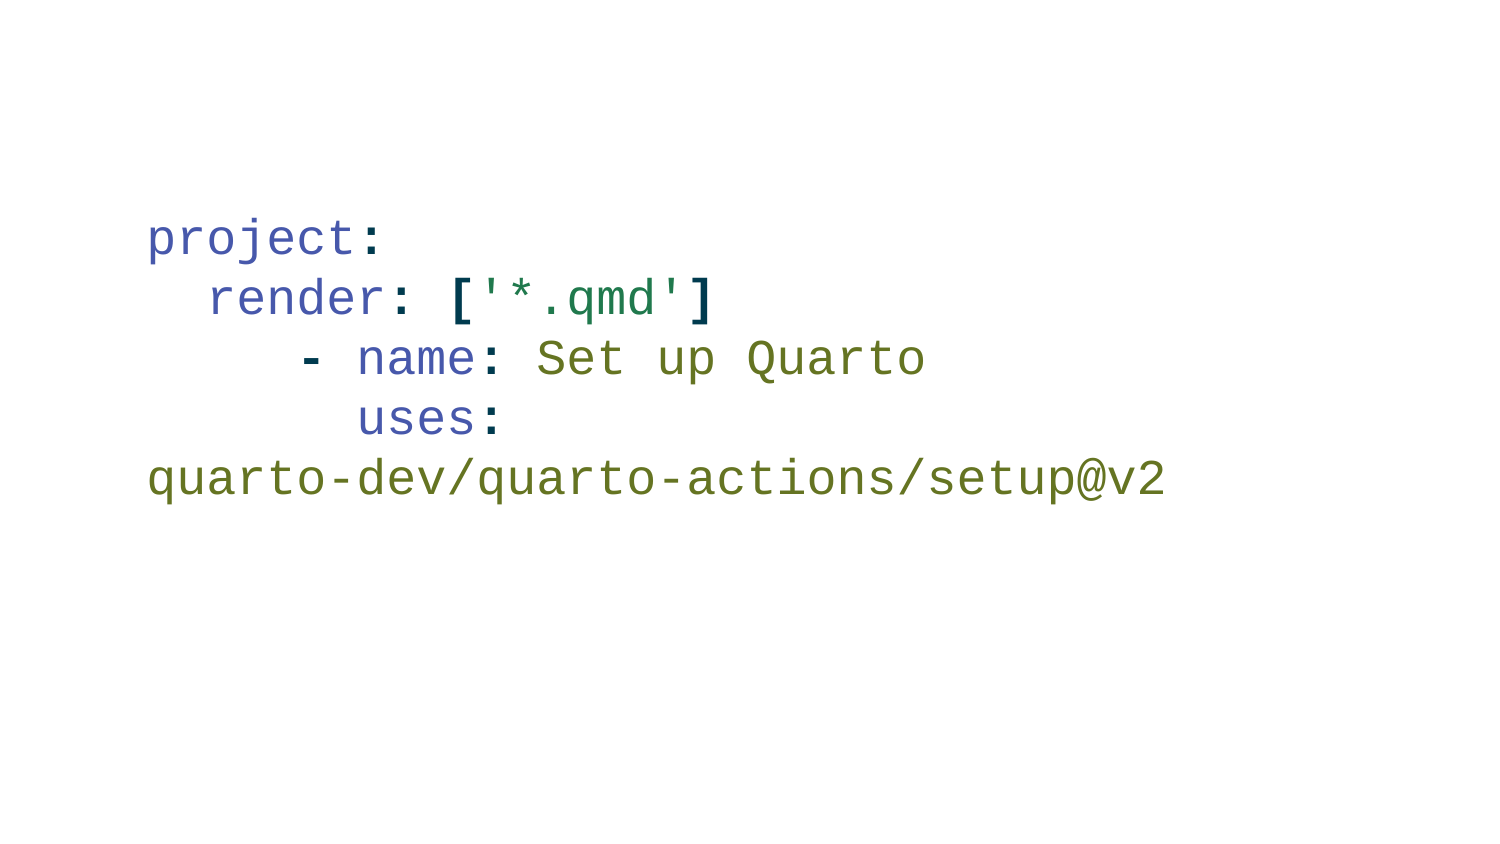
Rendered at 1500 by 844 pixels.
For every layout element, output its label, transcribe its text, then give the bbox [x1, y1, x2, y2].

list project: render: ['*.qmd'] - name: Set up Quarto uses: quarto-dev/quarto-actions/setup@v2 [75, 196, 1425, 754]
